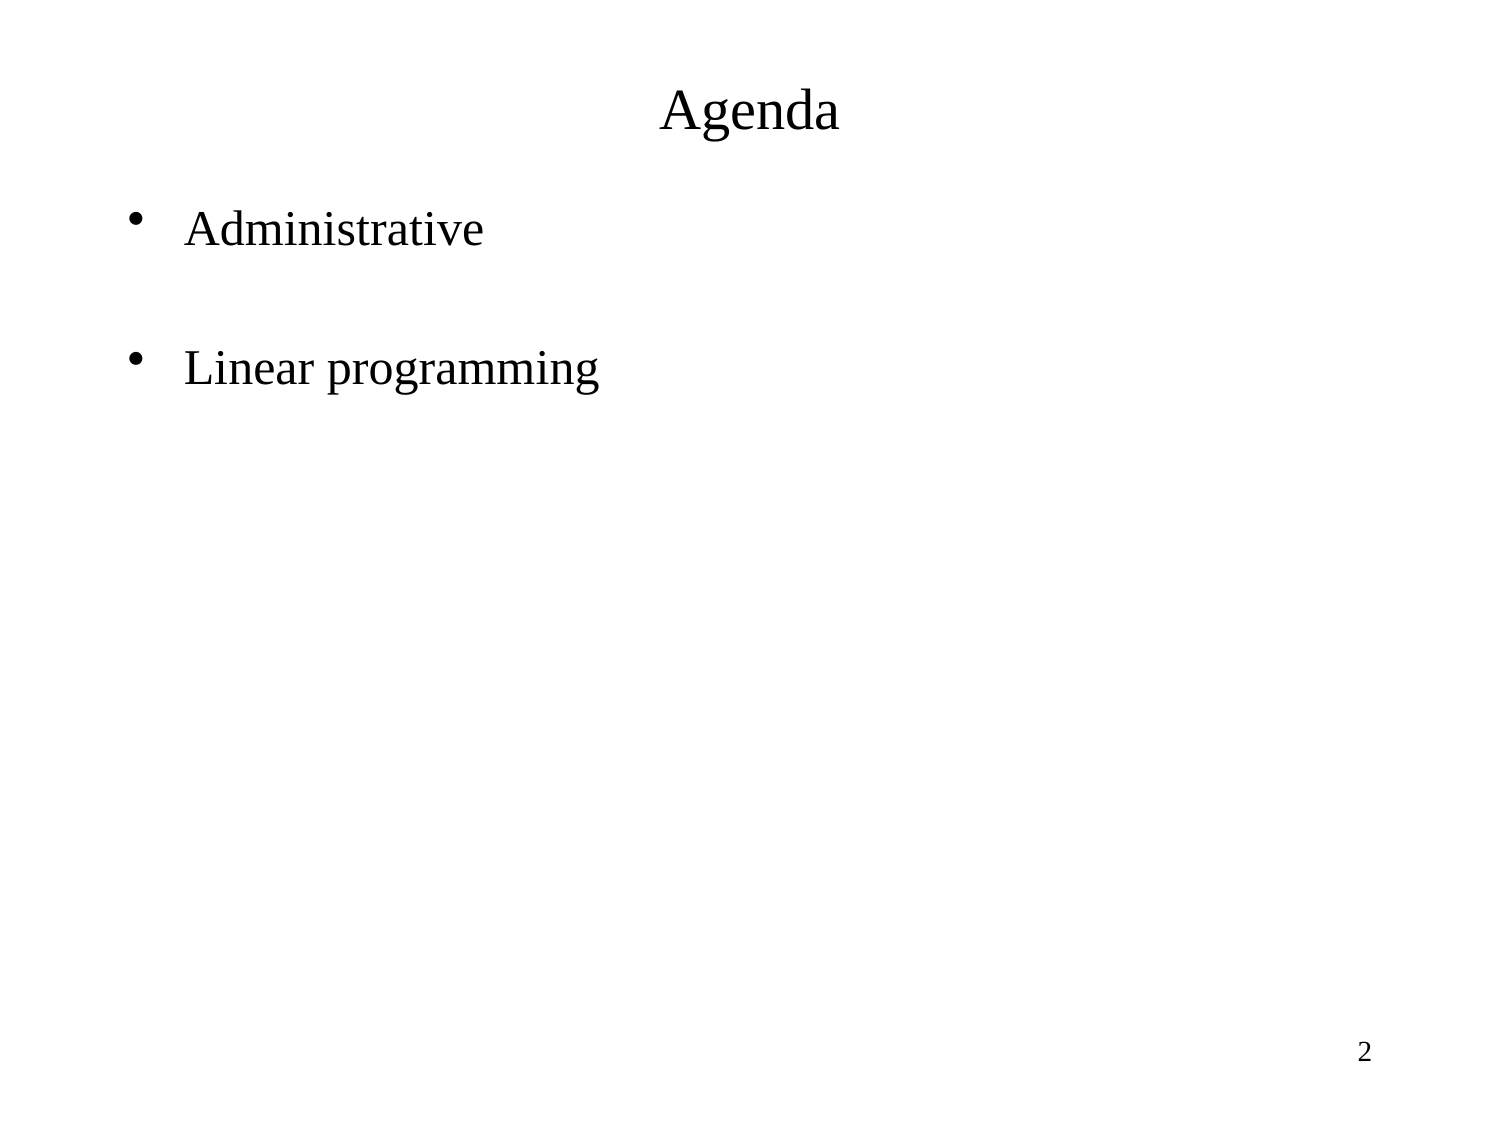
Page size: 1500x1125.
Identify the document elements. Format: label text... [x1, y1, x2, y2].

list Administrative Linear programming [112, 187, 1388, 1000]
title Agenda [112, 62, 1388, 150]
slide_number 2 [1074, 1025, 1388, 1100]
